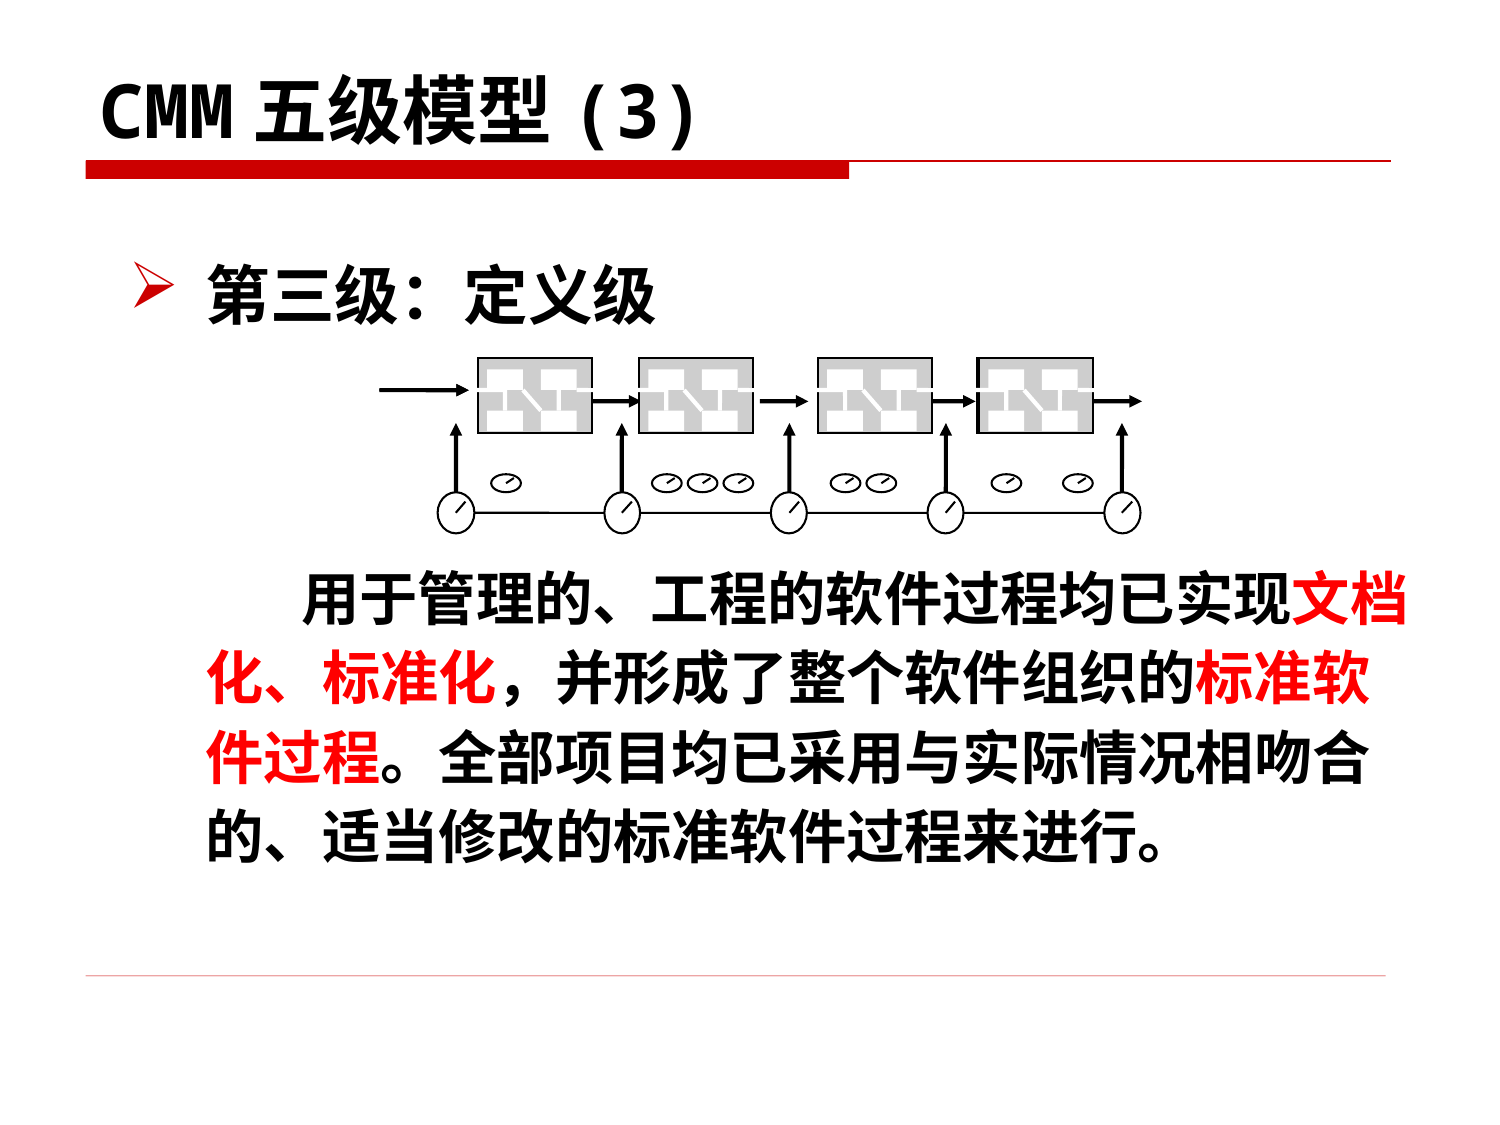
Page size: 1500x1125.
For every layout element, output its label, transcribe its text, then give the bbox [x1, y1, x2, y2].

list 第三级：定义级 用于管理的、工程的软件过程均已实现文档化、标准化，并形成了整个软件组织的标准软件过程。全部项目均已采用与实际情况相吻合的、适当修改的标准软件过程来进行。 [113, 208, 1436, 970]
title CMM五级模型(3) [84, 42, 1397, 161]
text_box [379, 358, 1143, 534]
